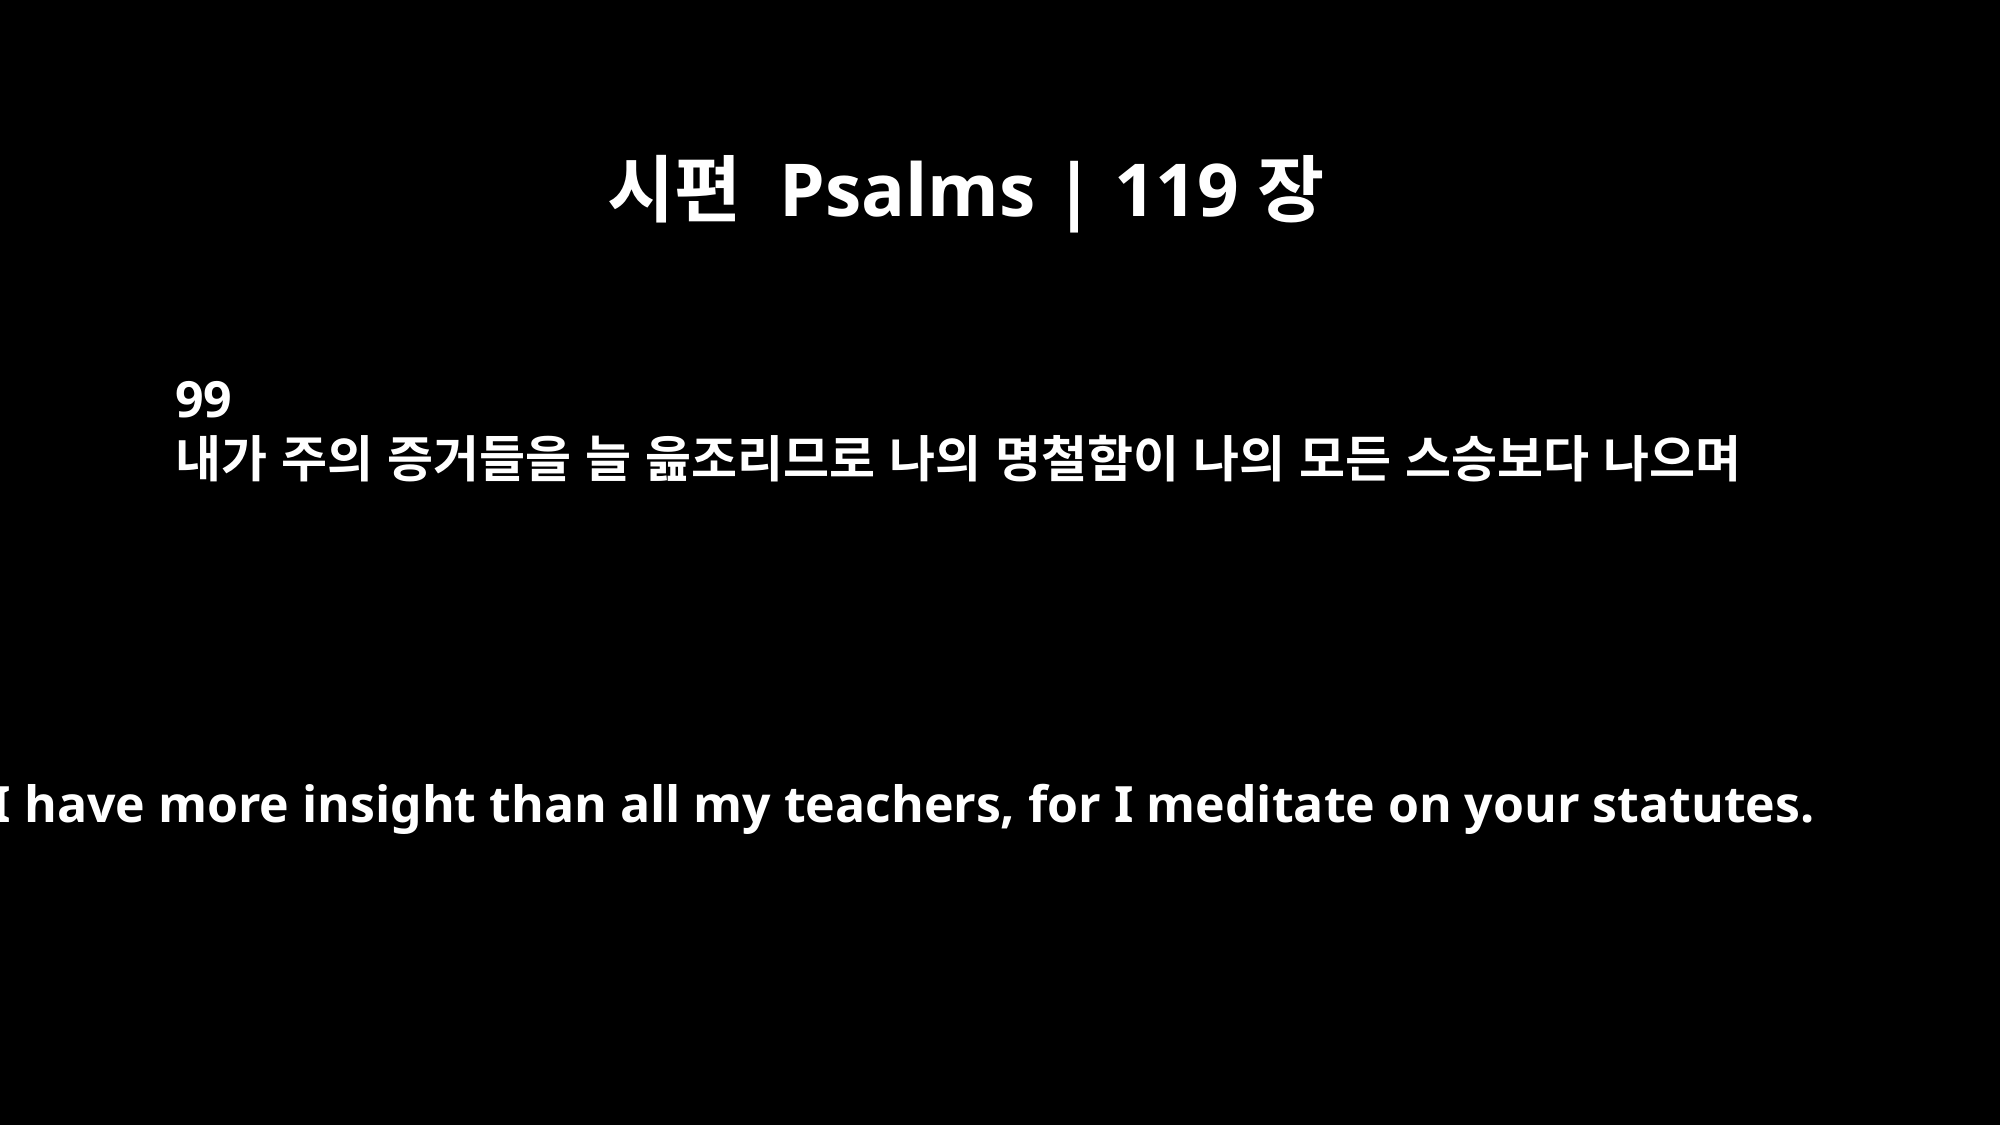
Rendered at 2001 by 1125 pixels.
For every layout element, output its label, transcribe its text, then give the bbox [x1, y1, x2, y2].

text_box 99 내가 주의 증거들을 늘 읊조리므로 나의 명철함이 나의 모든 스승보다 나으며 [160, 359, 1757, 495]
text_box I have more insight than all my teachers, for I meditate on your statutes. [0, 764, 1831, 840]
text_box 시편 Psalms | 119장 [592, 136, 1340, 239]
